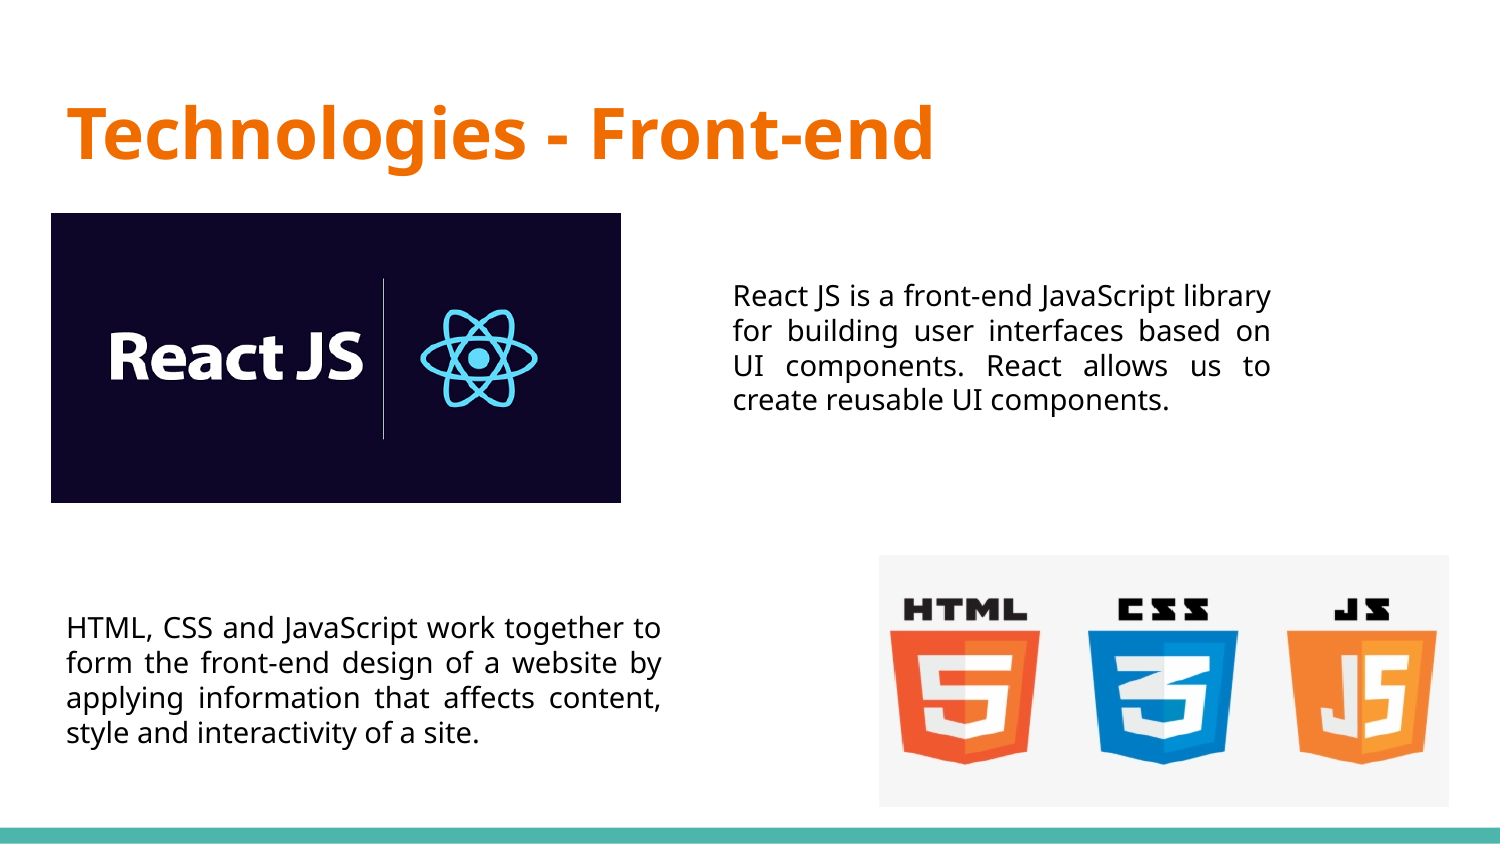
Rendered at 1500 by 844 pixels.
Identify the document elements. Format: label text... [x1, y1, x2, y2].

text_box React JS is a front-end JavaScript library for building user interfaces based on UI components. React allows us to create reusable UI components. [717, 261, 1287, 432]
text_box HTML, CSS and JavaScript work together to form the front-end design of a website by applying information that affects content, style and interactivity of a site. [51, 594, 678, 765]
title Technologies - Front-end [51, 72, 1449, 189]
picture [879, 554, 1450, 807]
picture [50, 213, 621, 503]
